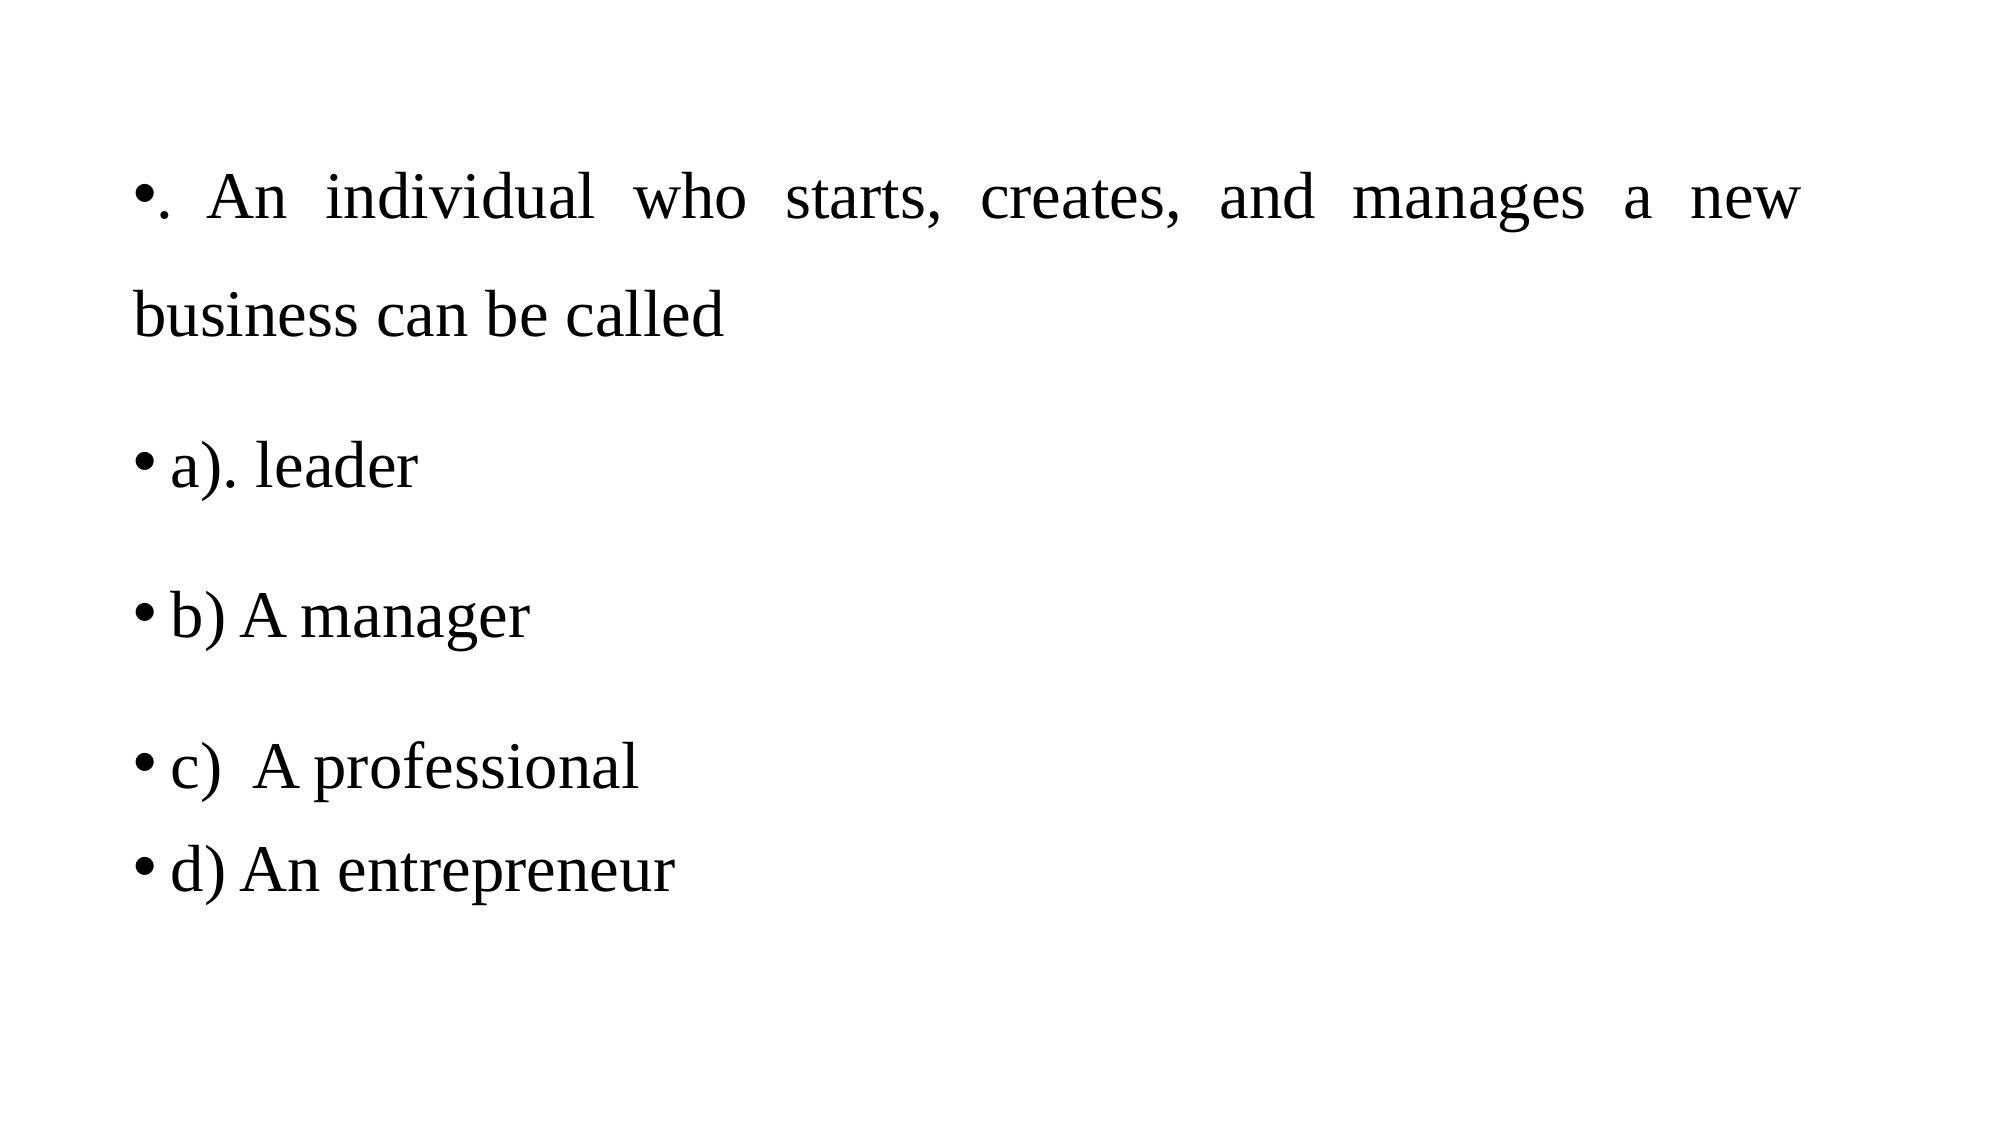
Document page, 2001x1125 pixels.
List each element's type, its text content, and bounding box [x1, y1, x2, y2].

list . An individual who starts, creates, and manages a new business can be called a). leader b) A manager c) A professional d) An entrepreneur [118, 105, 1884, 1020]
